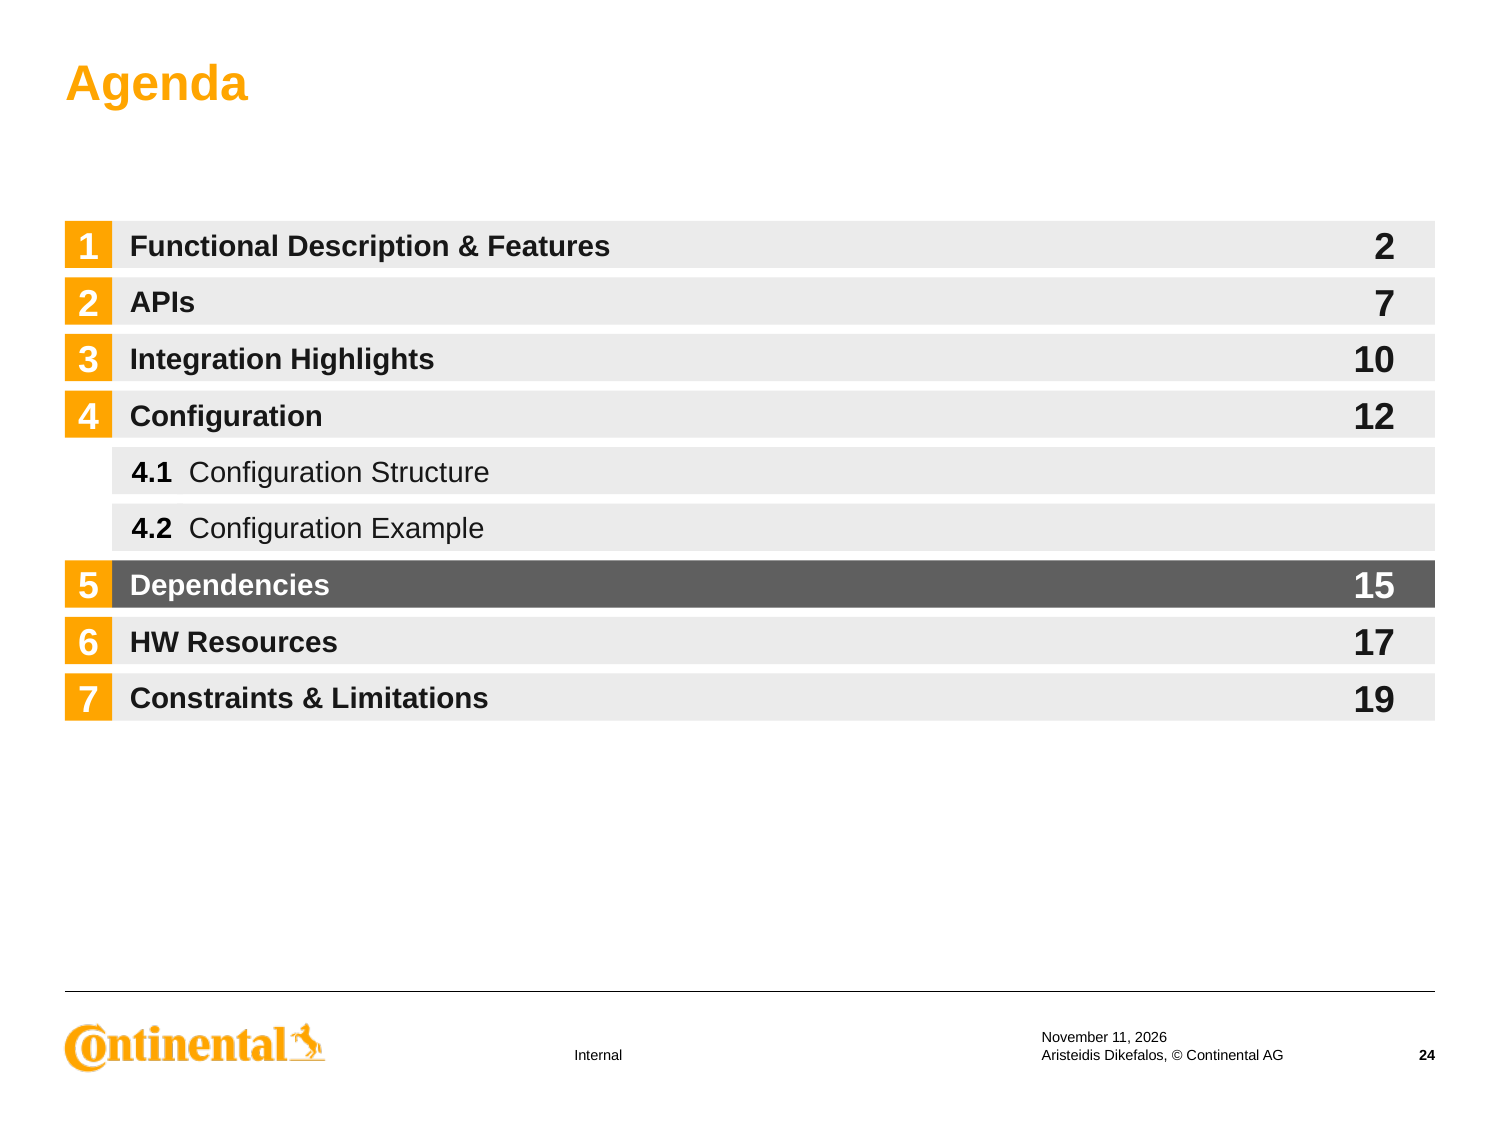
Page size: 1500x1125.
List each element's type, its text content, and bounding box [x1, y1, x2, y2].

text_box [64, 49, 1459, 721]
slide_number 24 [1376, 1045, 1436, 1071]
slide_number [1041, 1021, 1371, 1045]
footer Aristeidis Dikefalos, © Continental AG [1041, 1045, 1371, 1071]
